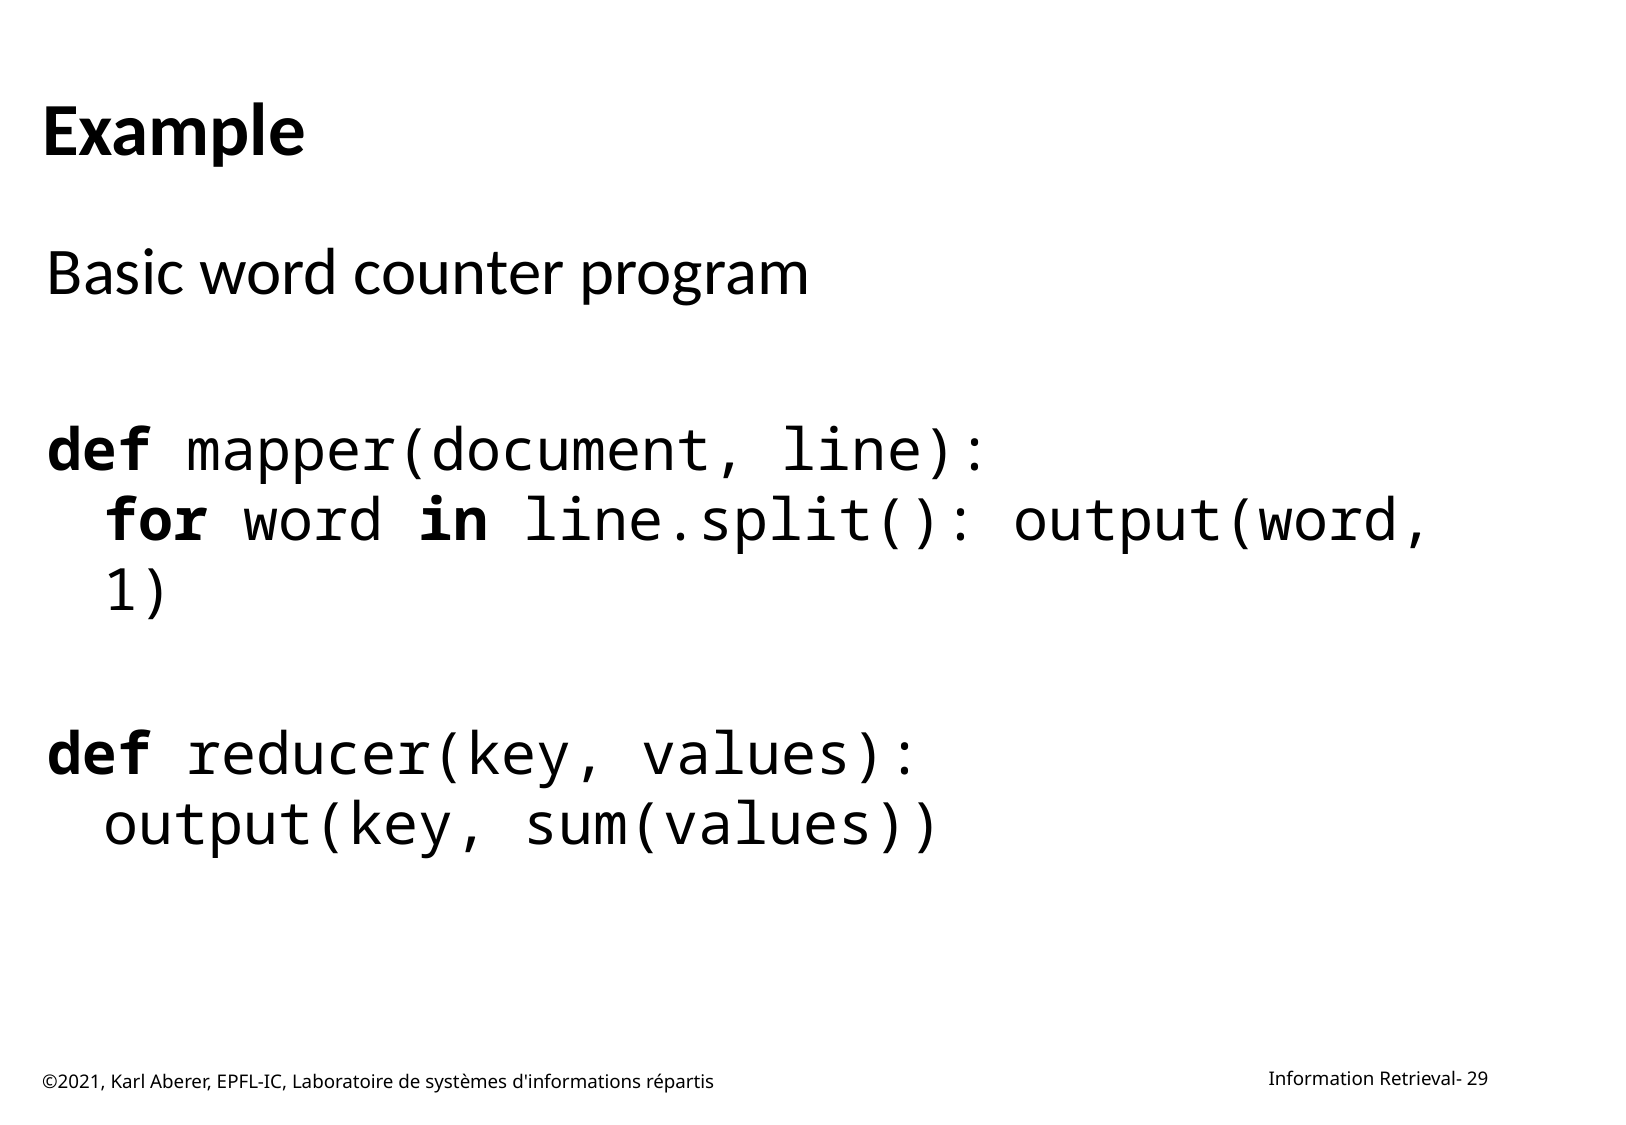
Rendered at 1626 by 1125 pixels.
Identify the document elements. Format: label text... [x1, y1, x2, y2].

title Example [27, 50, 1504, 200]
footer ©2021, Karl Aberer, EPFL-IC, Laboratoire de systèmes d'informations répartis [26, 1062, 1071, 1101]
list Basic word counter program def mapper(document, line): for word in line.split(): output(word, 1) def reducer(key, values): output(key, sum(values)) [31, 220, 1508, 1045]
